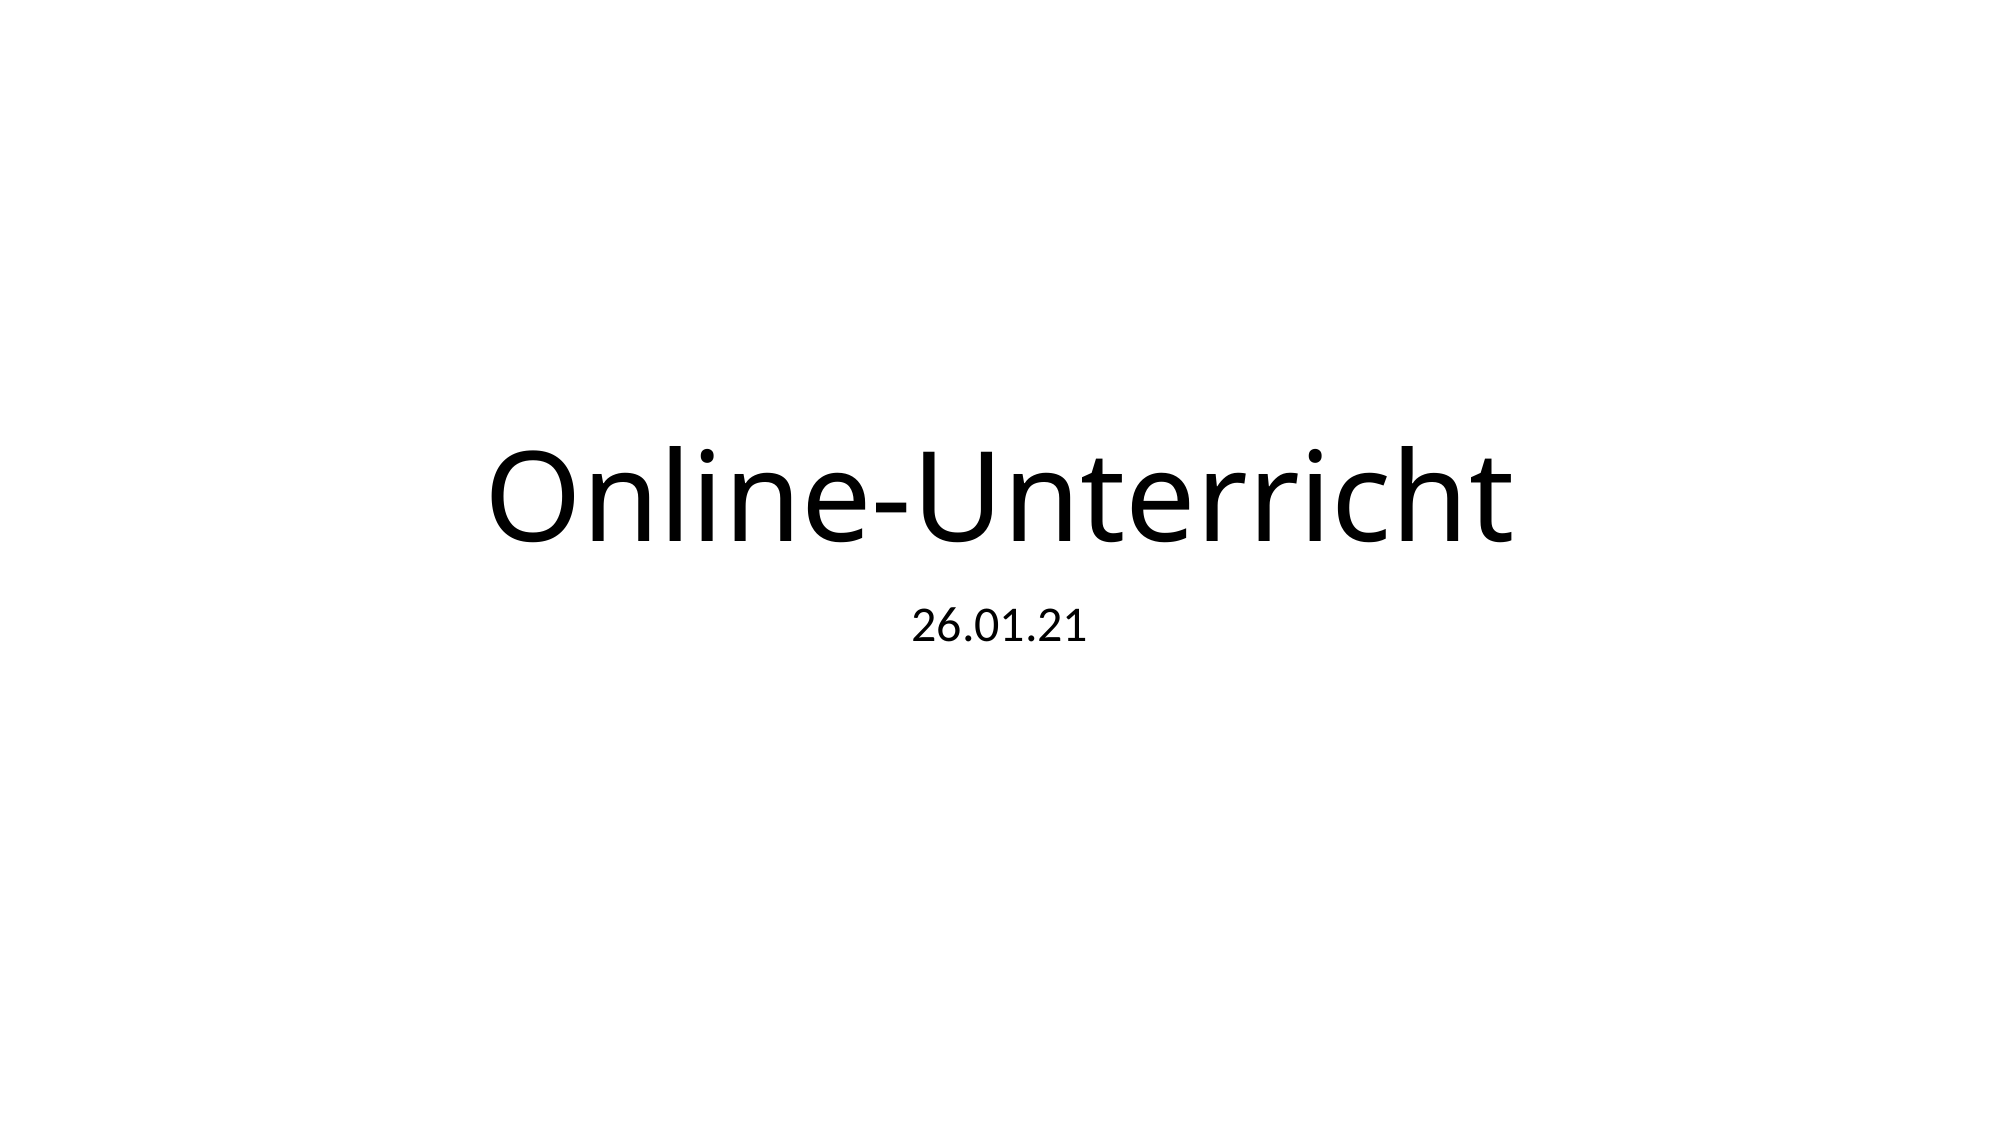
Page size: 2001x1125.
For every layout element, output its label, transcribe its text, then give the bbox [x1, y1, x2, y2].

title Online-Unterricht [249, 184, 1750, 576]
subtitle 26.01.21 [249, 590, 1750, 863]
